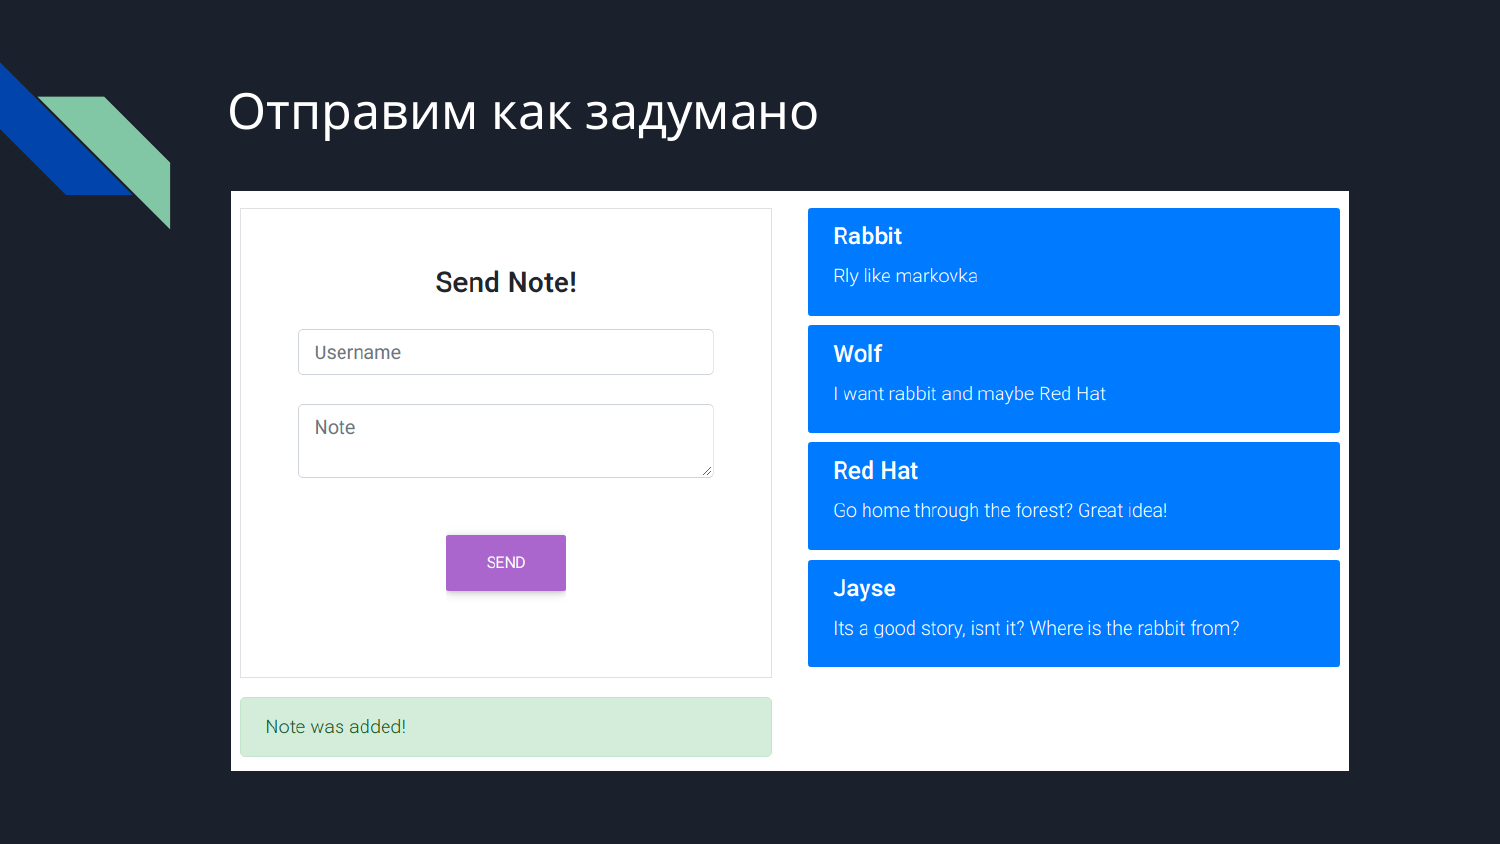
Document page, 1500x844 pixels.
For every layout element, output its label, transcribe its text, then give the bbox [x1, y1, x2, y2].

title Отправим как задумано [212, 64, 1368, 215]
picture [231, 190, 1349, 771]
